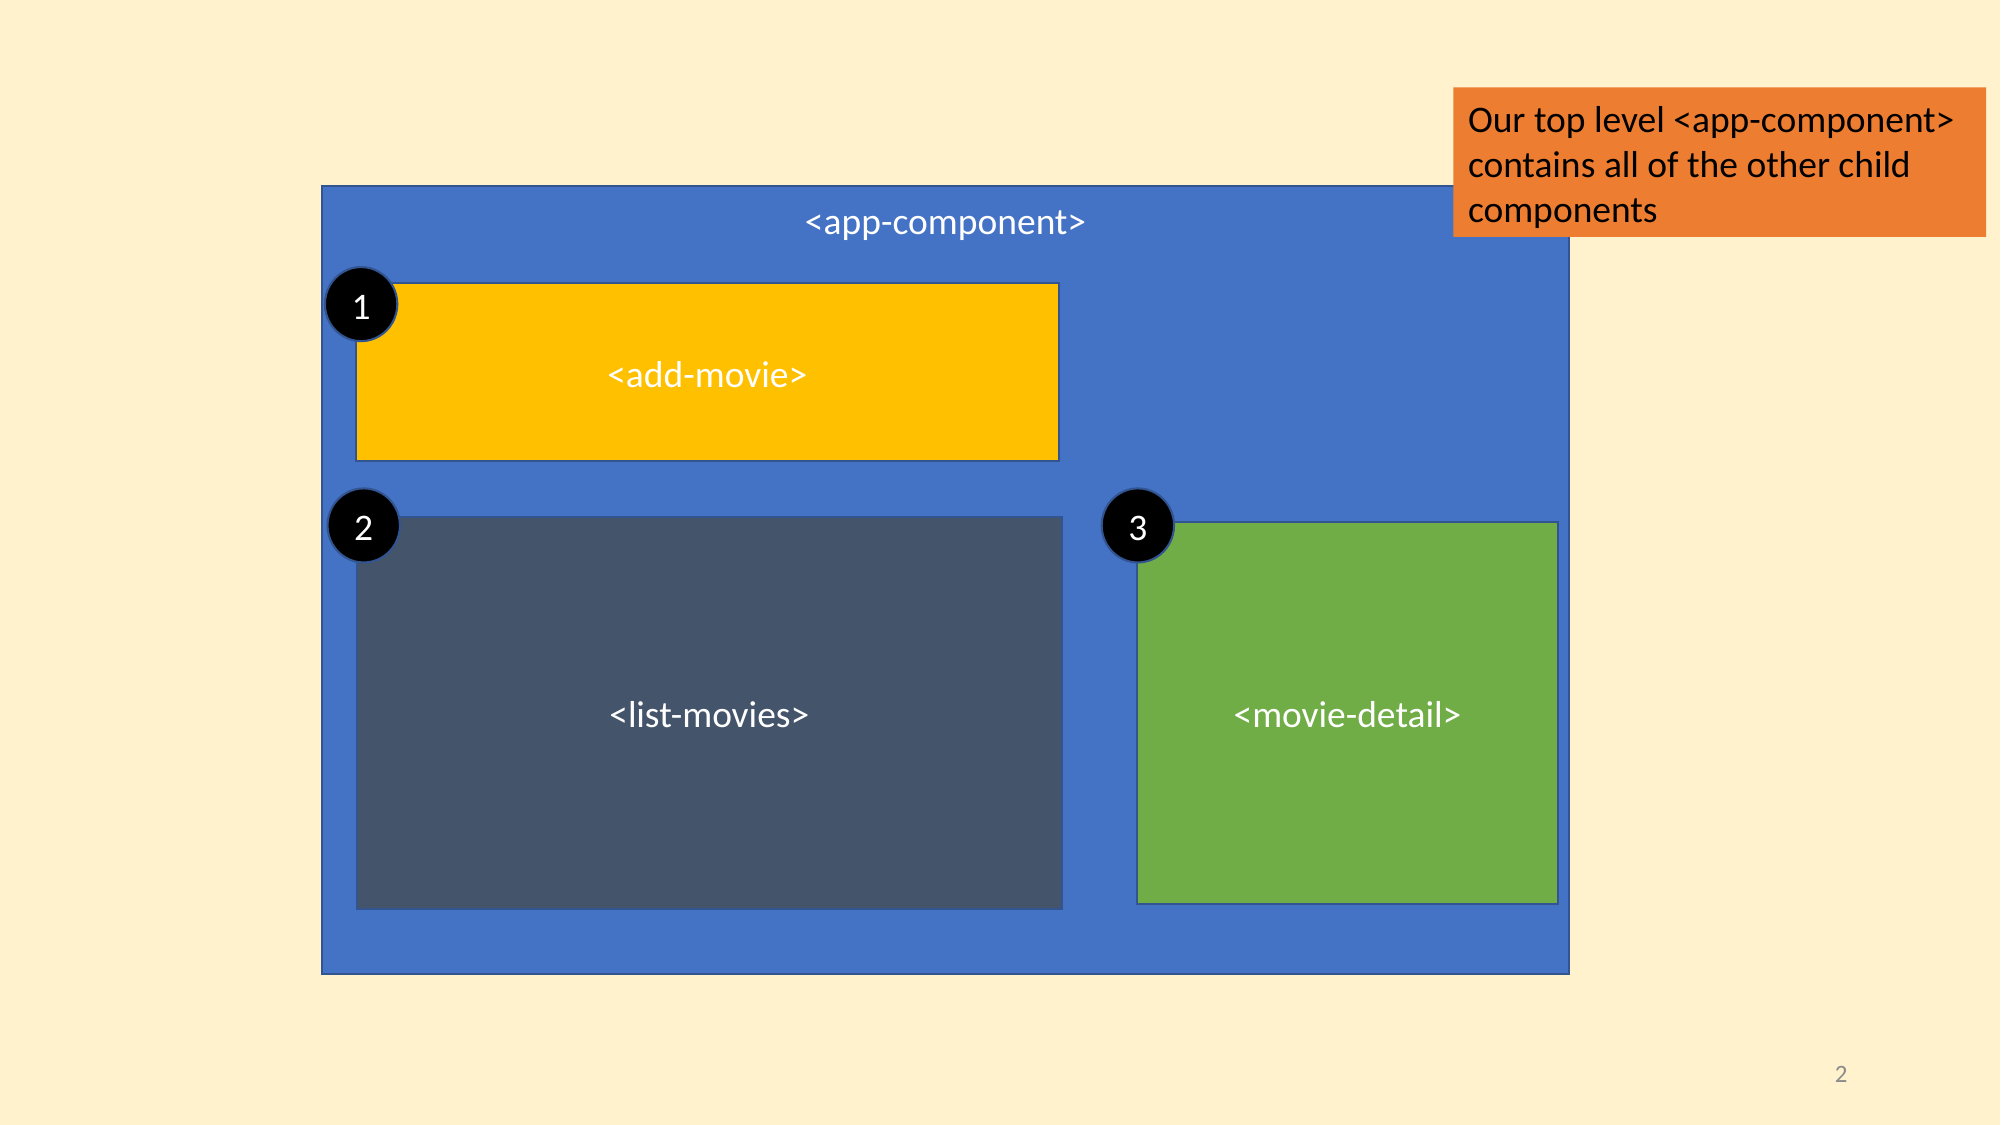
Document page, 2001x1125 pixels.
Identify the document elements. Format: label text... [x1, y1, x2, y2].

text_box <list-movies> [356, 516, 1063, 910]
text_box <movie-detail> [1136, 521, 1559, 905]
text_box Our top level <app-component> contains all of the other child components [1453, 87, 1987, 237]
text_box <add-movie> [355, 282, 1060, 462]
text_box <app-component> [321, 185, 1570, 975]
text_box 1 [323, 266, 399, 343]
text_box 2 [326, 487, 401, 564]
text_box 3 [1100, 487, 1176, 564]
slide_number 2 [1412, 1042, 1863, 1103]
